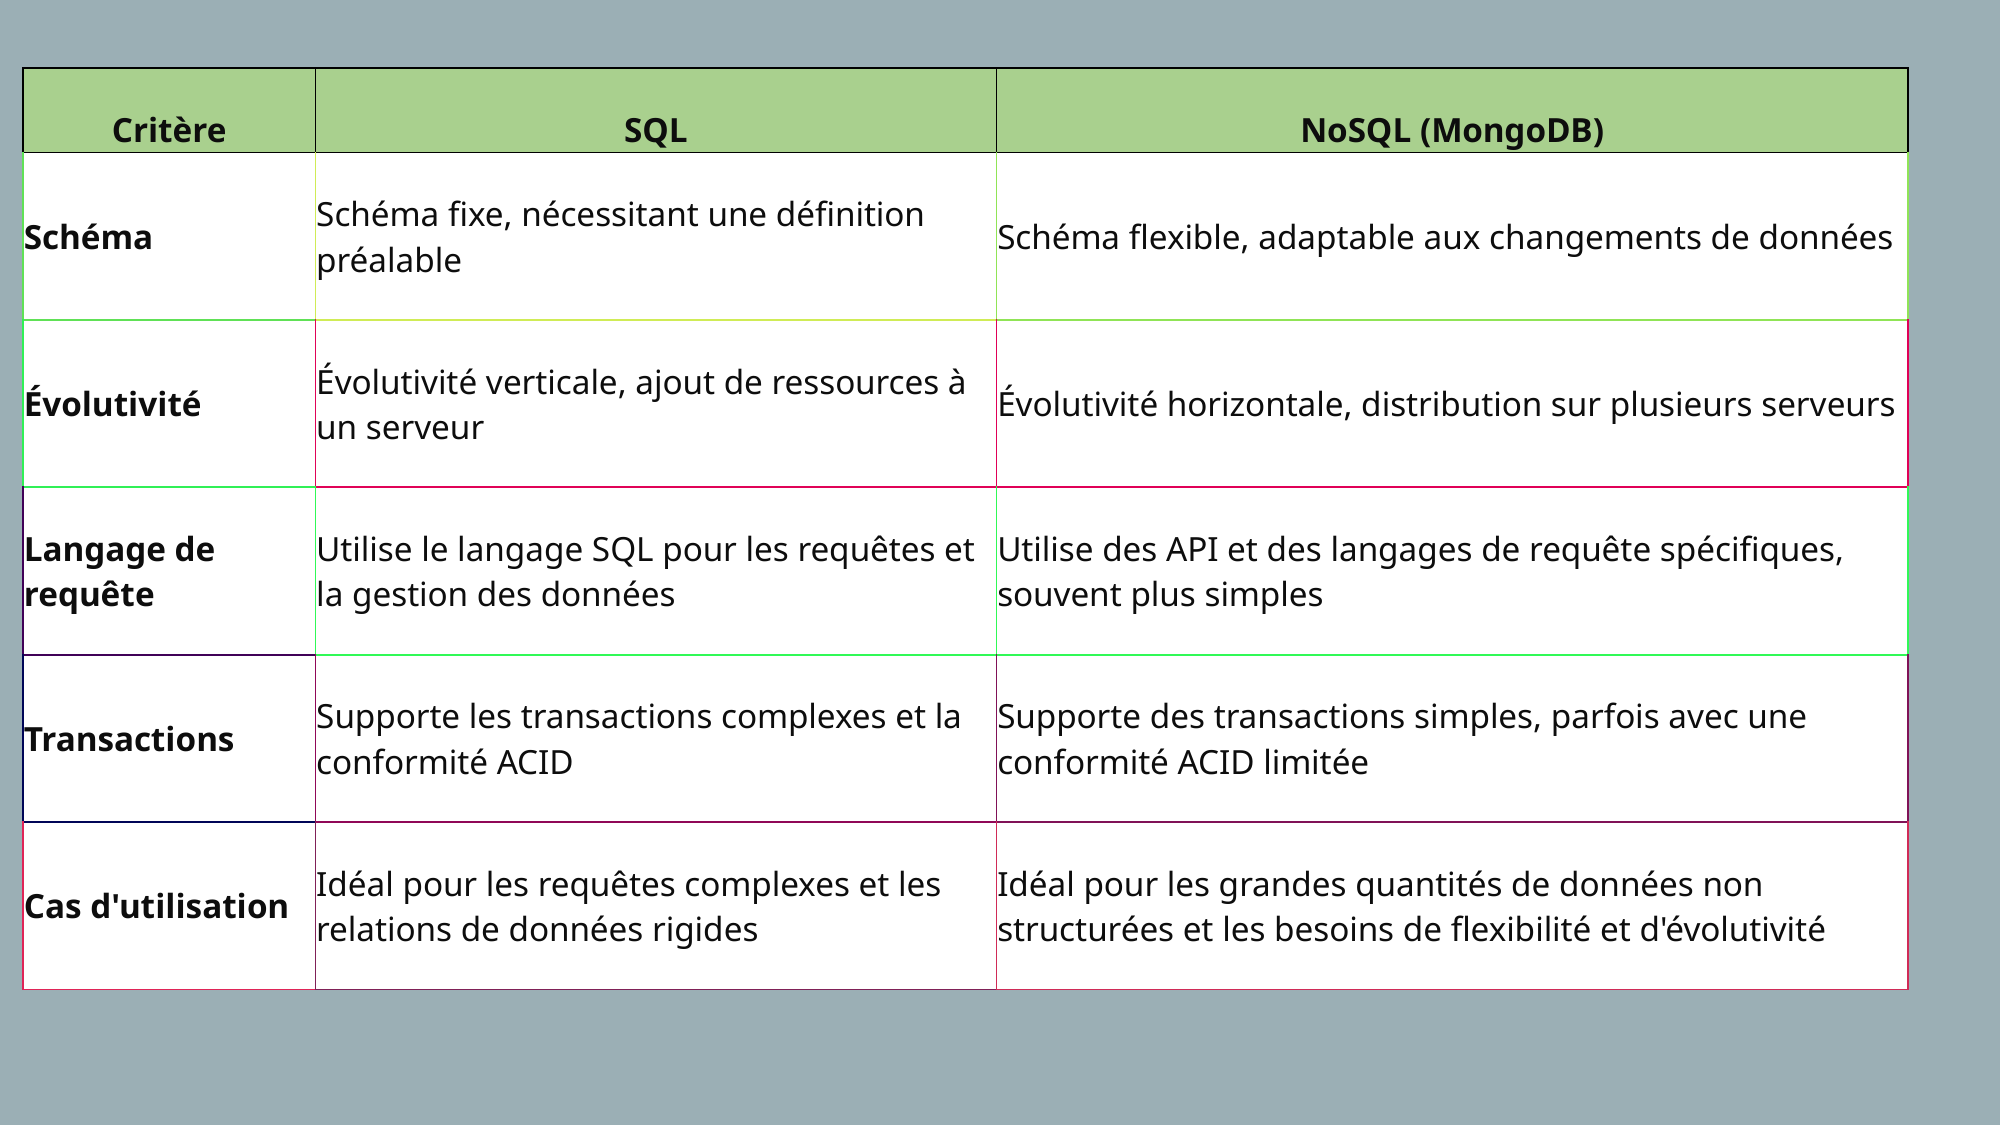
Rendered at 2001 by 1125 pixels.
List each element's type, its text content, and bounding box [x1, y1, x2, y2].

table_cell Évolutivité horizontale, distribution sur plusieurs serveurs [997, 321, 1907, 486]
table_header SQL [316, 69, 996, 152]
table_cell Utilise le langage SQL pour les requêtes et la gestion des données [316, 488, 996, 654]
table_cell Supporte des transactions simples, parfois avec une conformité ACID limitée [997, 657, 1907, 821]
table_cell Transactions [24, 656, 315, 821]
table_cell Schéma flexible, adaptable aux changements de données [997, 153, 1907, 319]
table_header NoSQL (MongoDB) [997, 69, 1907, 152]
table_cell Utilise des API et des langages de requête spécifiques, souvent plus simples [997, 488, 1907, 654]
table_header Critère [24, 69, 315, 152]
table_cell Idéal pour les grandes quantités de données non structurées et les besoins de flexibilité et d'évolutivité [997, 823, 1907, 989]
table_cell Schéma [24, 153, 315, 319]
table_cell Supporte les transactions complexes et la conformité ACID [316, 656, 996, 821]
table_cell Évolutivité [24, 321, 315, 486]
table_cell Langage de requête [24, 488, 315, 654]
table_cell Évolutivité verticale, ajout de ressources à un serveur [316, 321, 996, 486]
table_cell Cas d'utilisation [24, 823, 315, 989]
table_cell Schéma fixe, nécessitant une définition préalable [316, 153, 996, 319]
table_cell Idéal pour les requêtes complexes et les relations de données rigides [316, 823, 996, 989]
